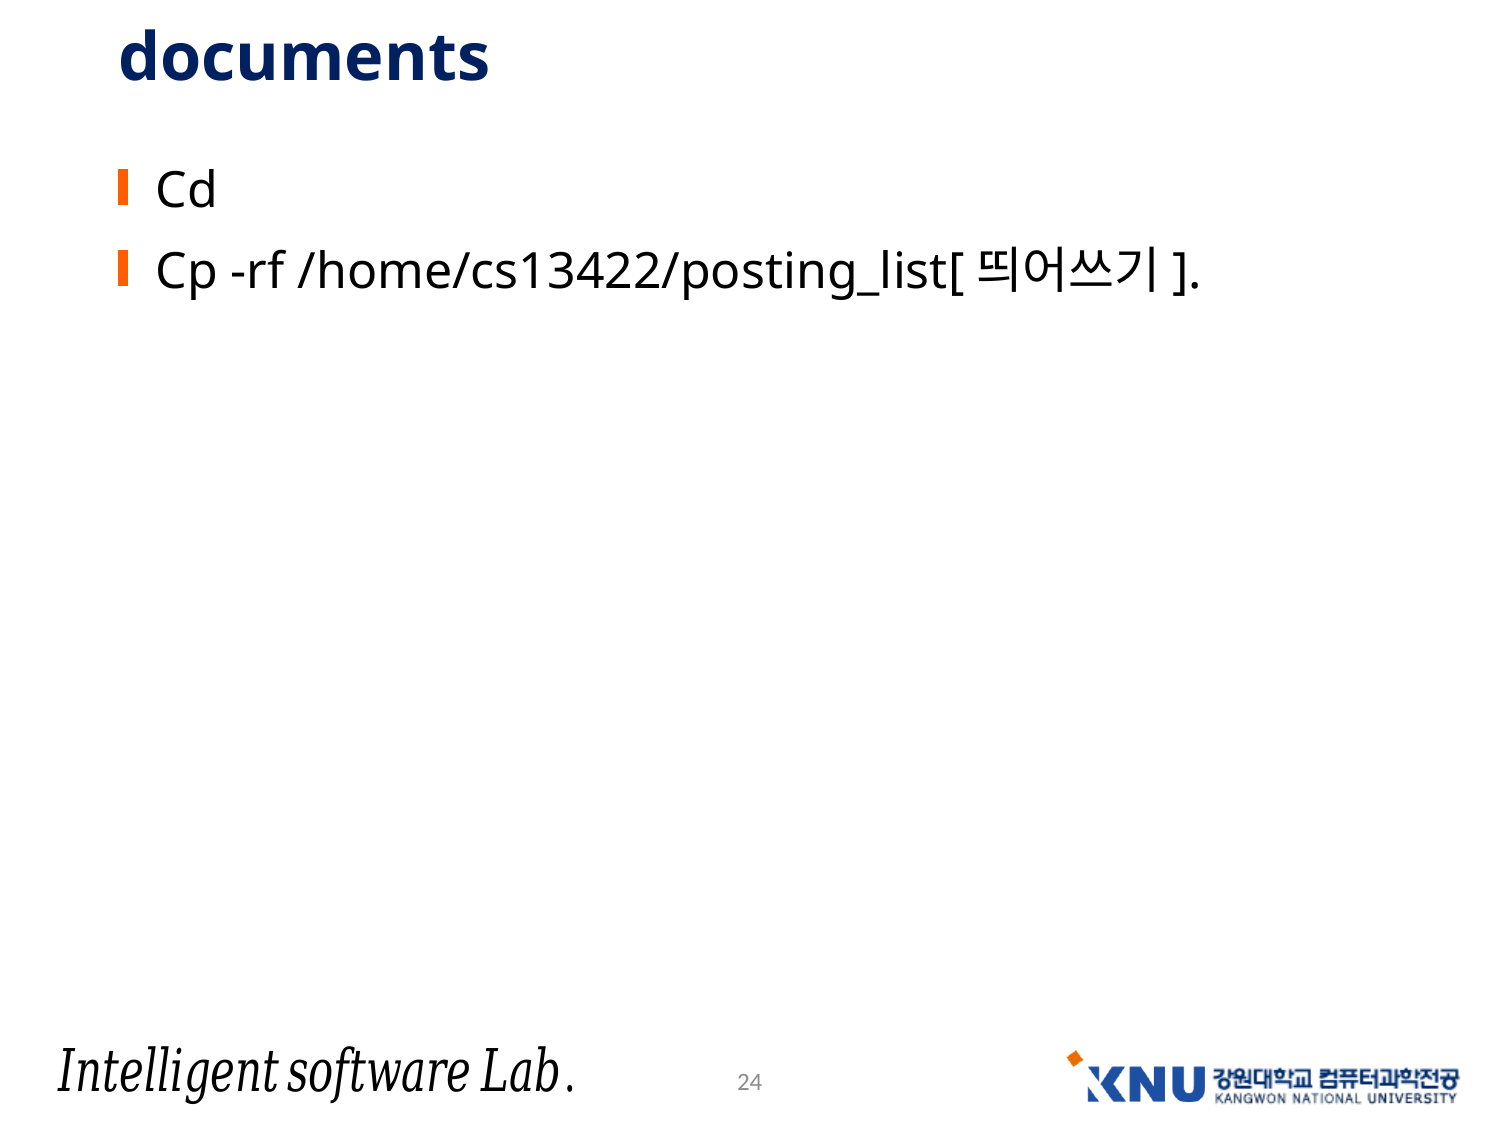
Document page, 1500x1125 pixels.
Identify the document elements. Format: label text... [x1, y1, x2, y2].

picture [1206, 1063, 1468, 1106]
title documents [103, 15, 1397, 101]
picture [118, 169, 128, 205]
picture [1066, 1050, 1205, 1102]
picture [118, 250, 128, 286]
list Cd Cp -rf /home/cs13422/posting_list[띄어쓰기]. [103, 149, 1397, 1002]
